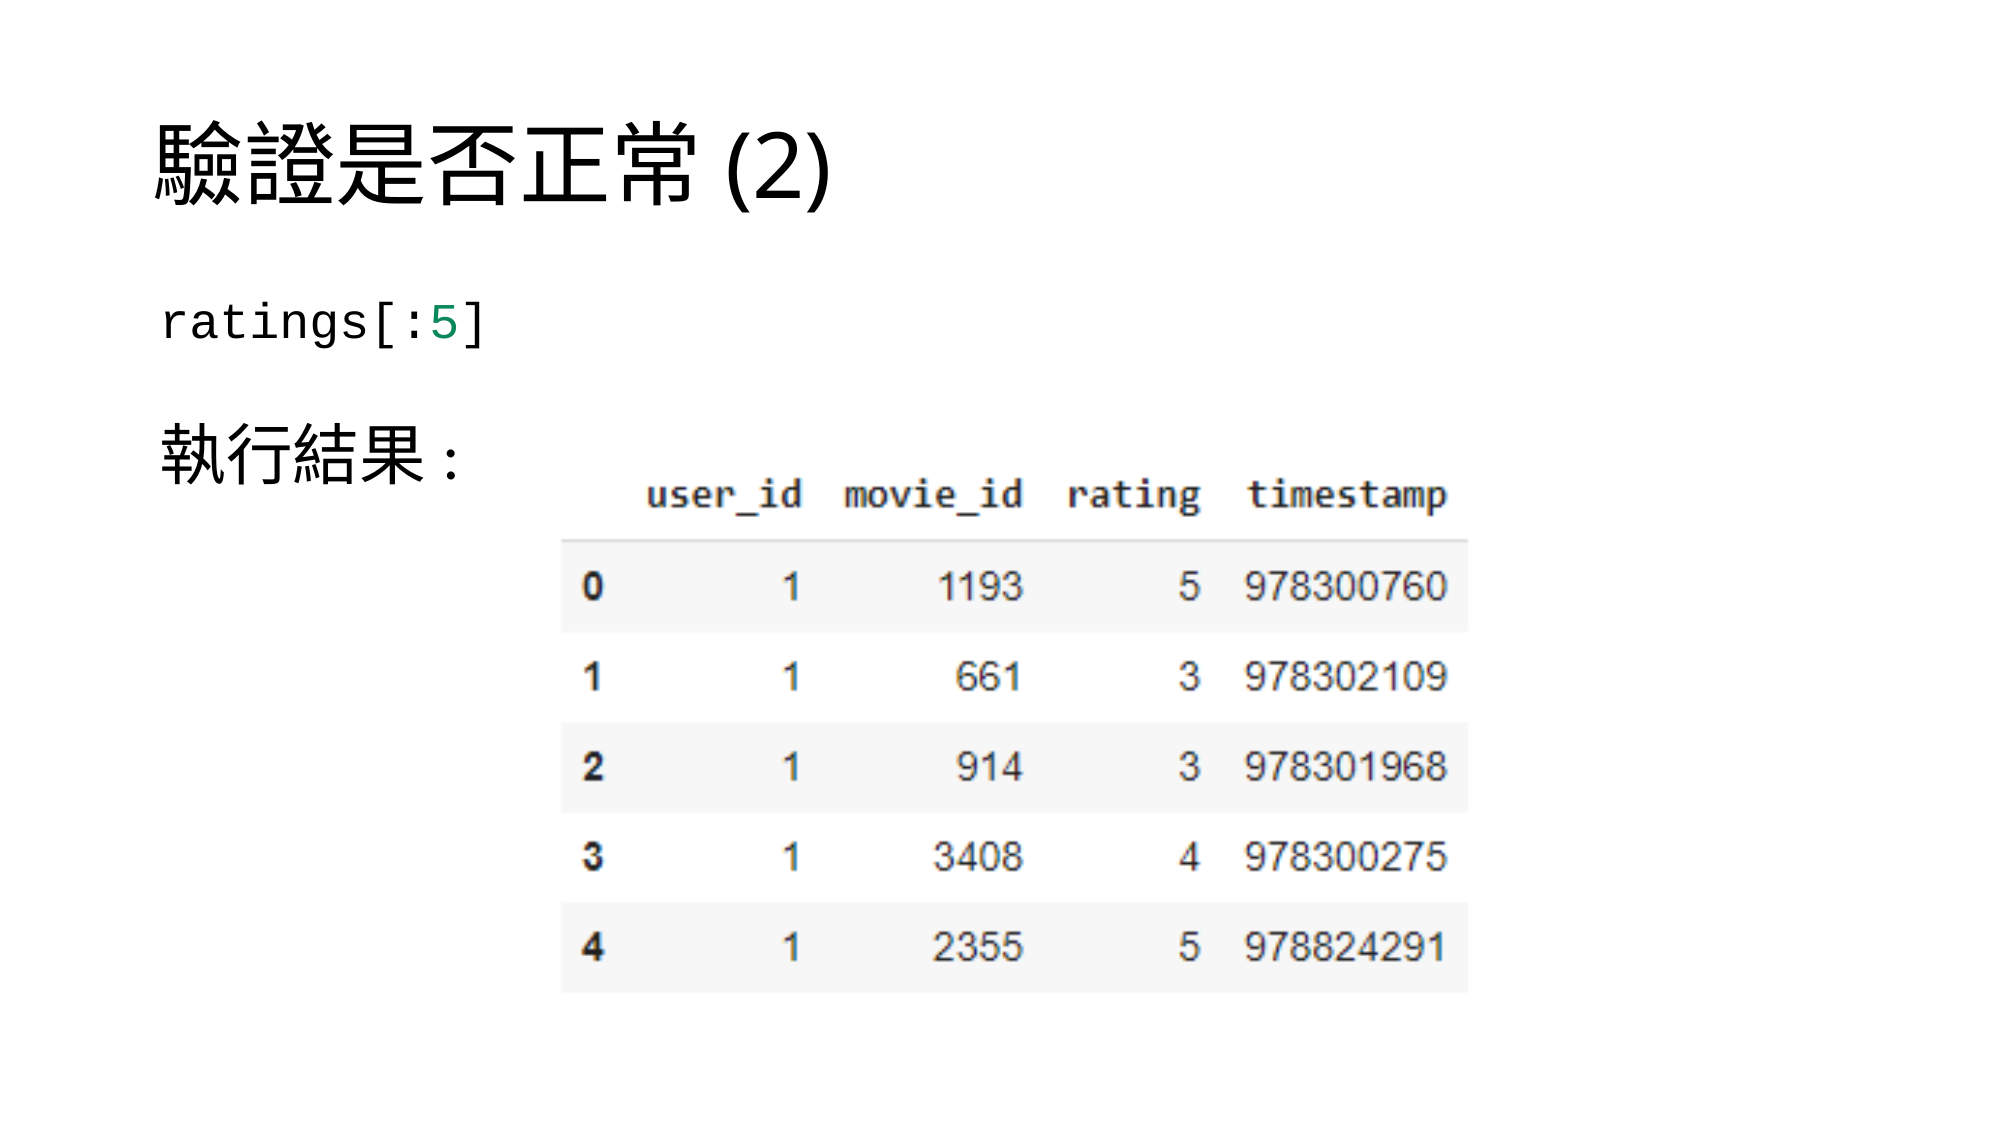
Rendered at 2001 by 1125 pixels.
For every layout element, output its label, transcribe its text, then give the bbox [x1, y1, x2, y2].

text_box 執行結果: [144, 405, 595, 501]
text_box ratings[:5] [144, 280, 595, 401]
title 驗證是否正常(2) [137, 59, 1863, 278]
picture [545, 452, 1492, 1017]
